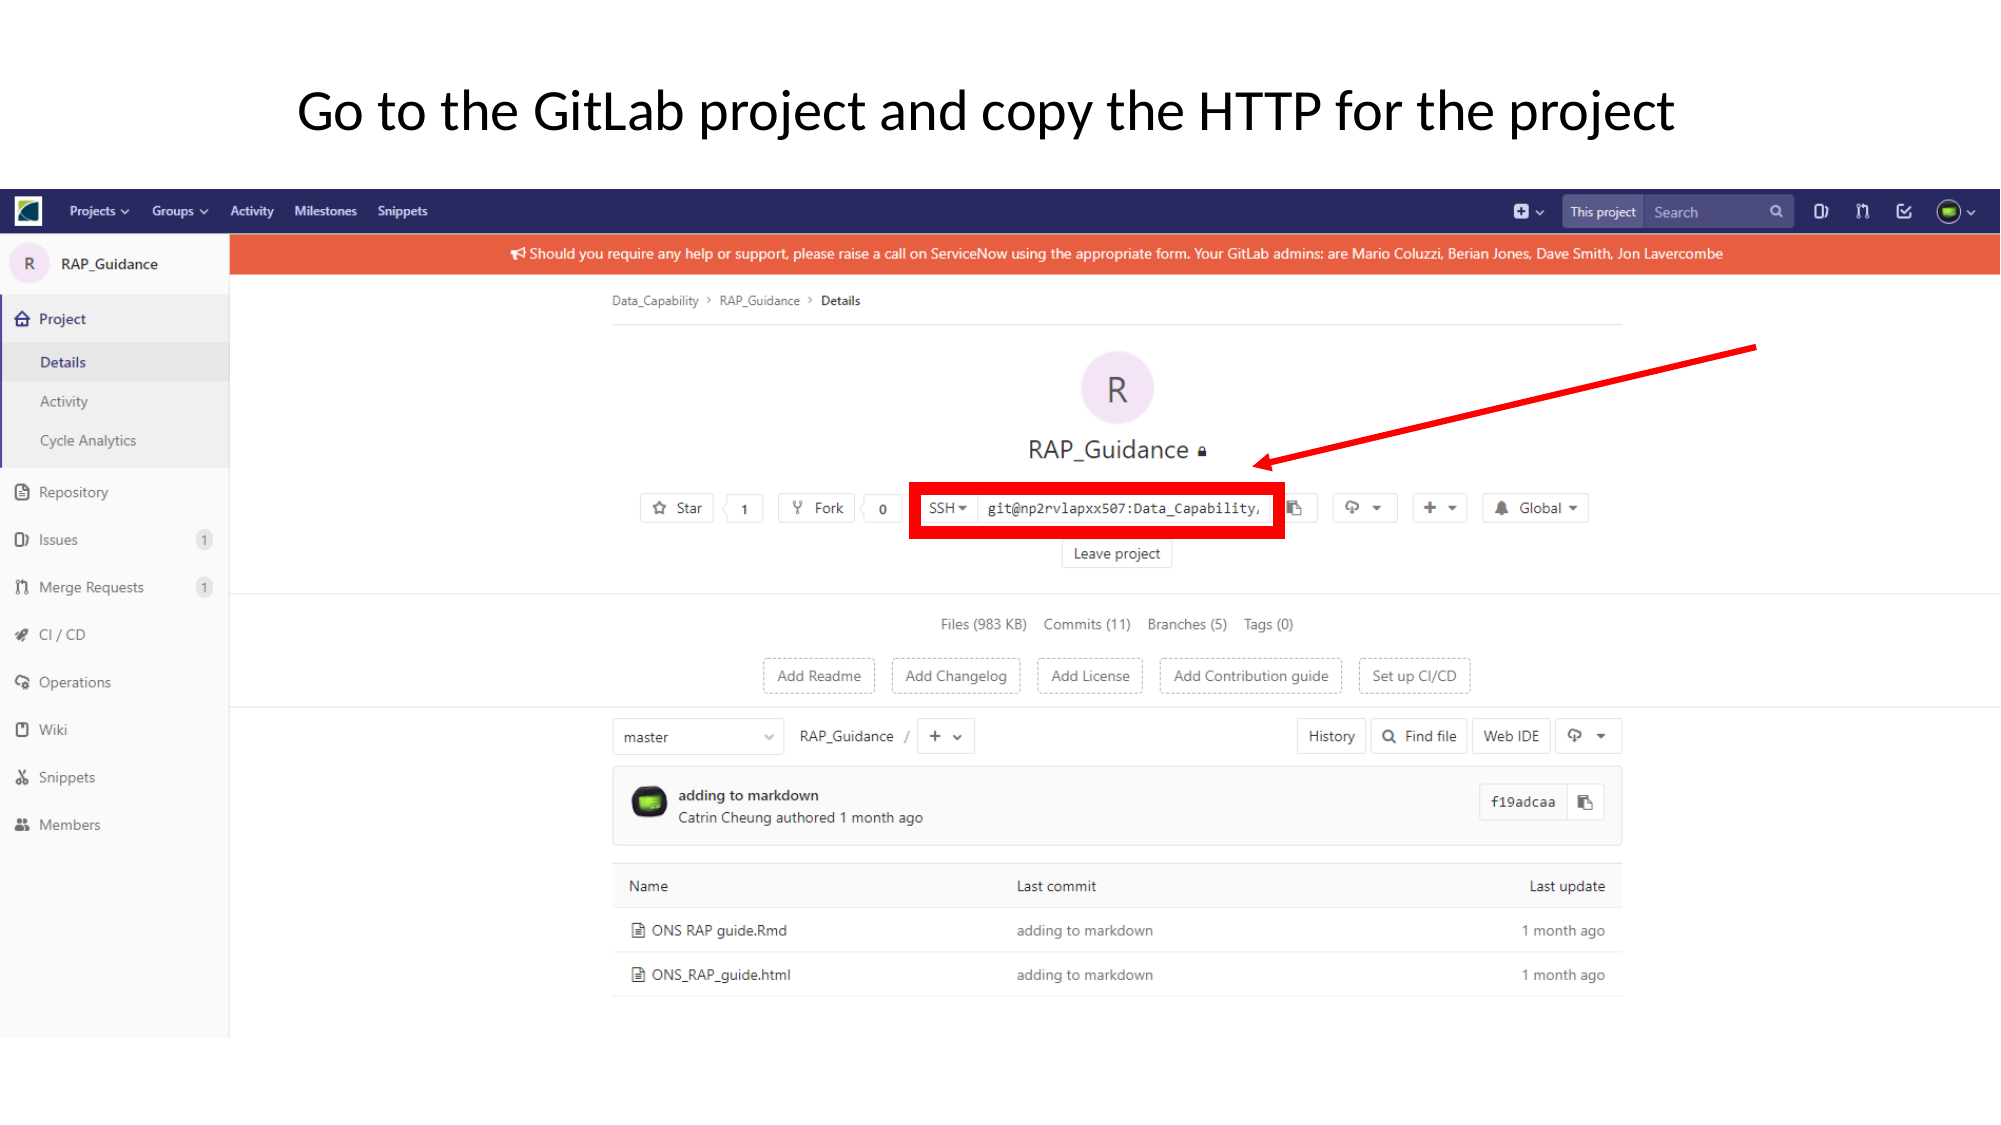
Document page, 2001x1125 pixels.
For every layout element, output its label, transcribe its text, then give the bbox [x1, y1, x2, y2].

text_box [0, 189, 2000, 1038]
text_box Go to the GitLab project and copy the HTTP for the project [282, 64, 1693, 150]
